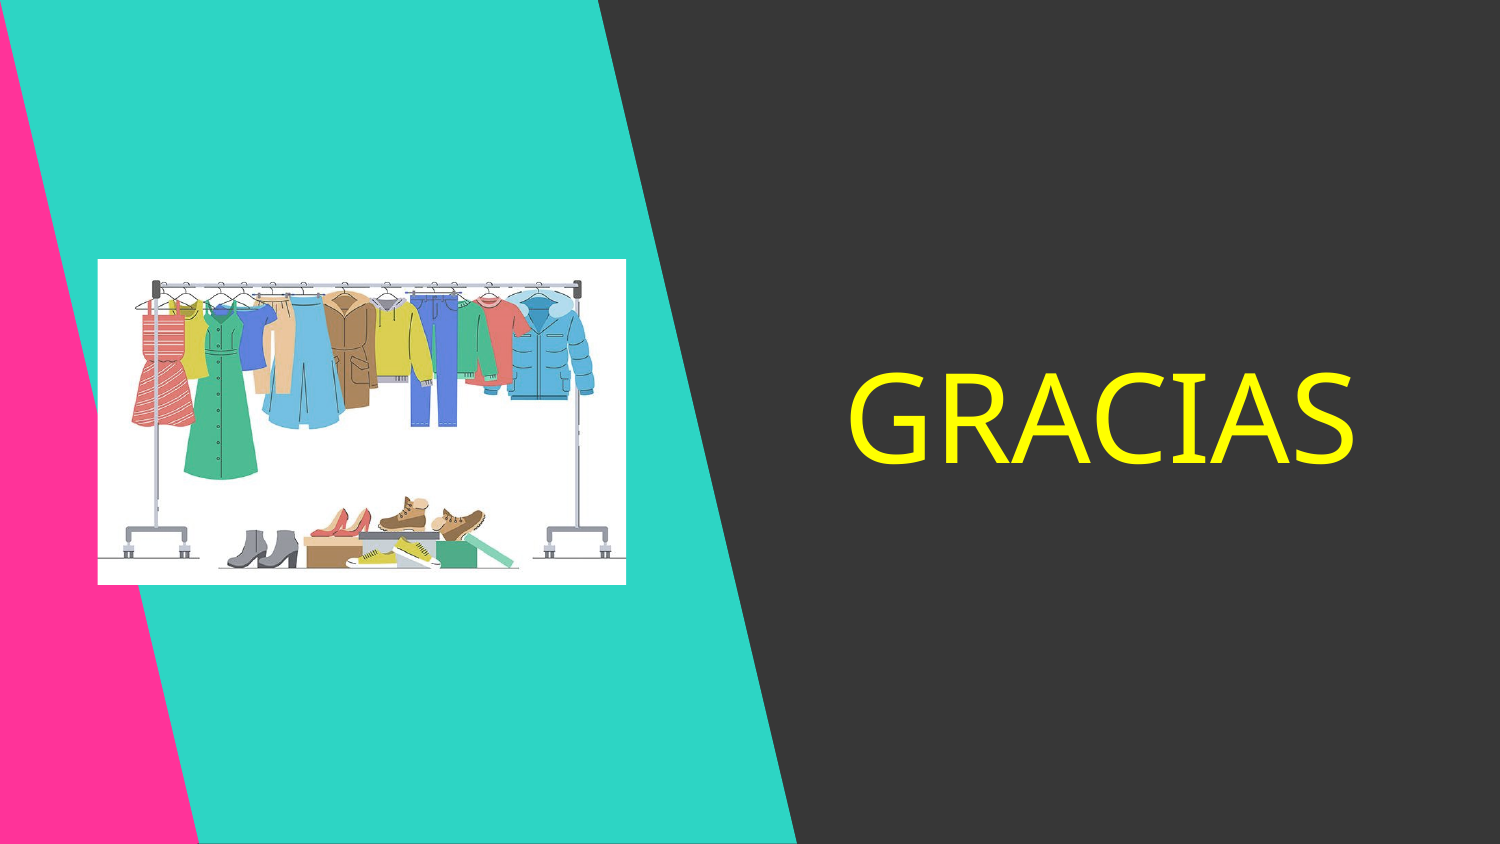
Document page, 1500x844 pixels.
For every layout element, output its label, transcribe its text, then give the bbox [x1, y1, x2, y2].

title GRACIAS [702, 339, 1500, 504]
text_box [0, 0, 800, 844]
text_box [0, 14, 196, 844]
picture [97, 259, 627, 585]
